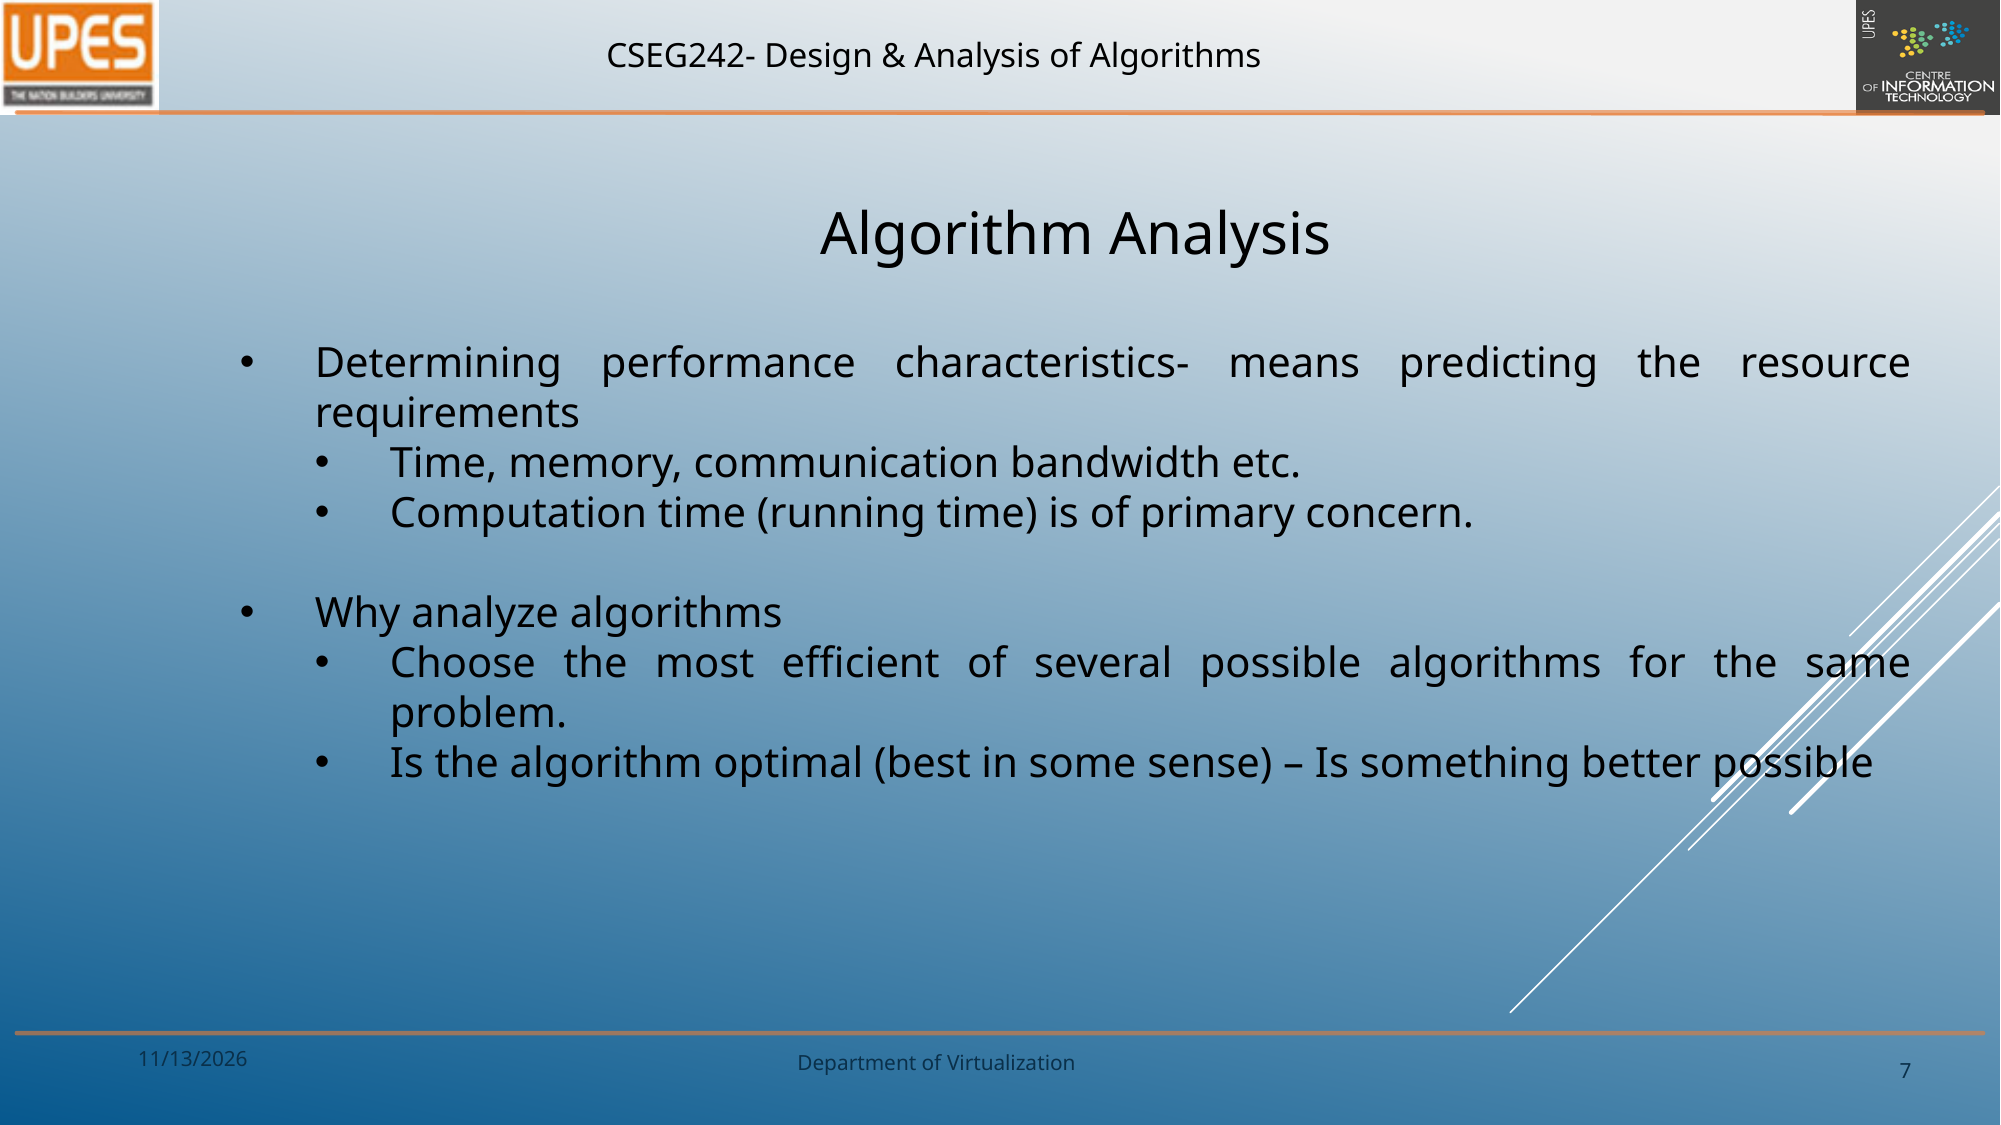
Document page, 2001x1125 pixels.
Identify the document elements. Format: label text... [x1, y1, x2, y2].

slide_number 7 [1755, 1038, 1927, 1094]
footer Department of Virtualization [317, 1041, 1555, 1102]
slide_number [0, 1038, 263, 1099]
picture [0, 0, 159, 115]
picture [1856, 0, 2000, 115]
text_box Algorithm Analysis Determining performance characteristics- means predicting the resource requirements Time, memory, communication bandwidth etc. Computation time (running time) is of primary concern. Why analyze algorithms Choose the most efficient of several possible algorithms for the same problem. Is the algorithm optimal (best in some sense) – Is something better possible [225, 188, 1927, 864]
